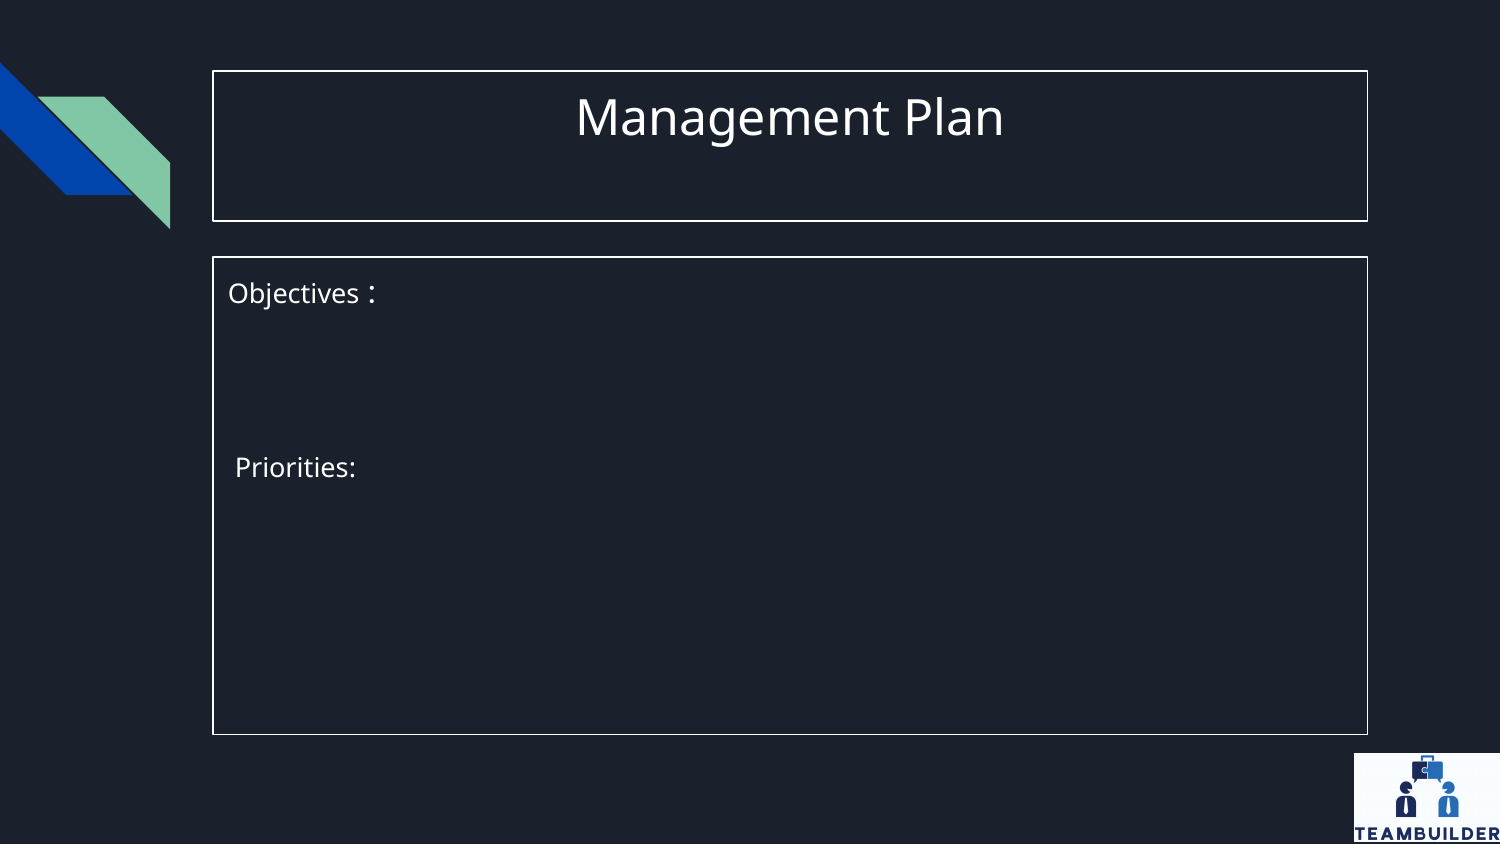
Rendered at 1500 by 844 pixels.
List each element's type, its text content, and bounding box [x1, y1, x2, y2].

picture [1354, 753, 1500, 842]
list Objectives： The primary objective of the TeamBuilder project is to develop a team assignment tool that improves collaboration, inclusivity, and team performance. Priorities: Completing all essential features as outlined in the functional requirements Deploying the tool successfully with zero critical bugs Providing flexibility for users to form teams with varying group sizes Maintaining high-quality performance Constantly refining the system for optimal team matching based on user inputs. [212, 256, 1368, 735]
title Management Plan [212, 70, 1368, 222]
